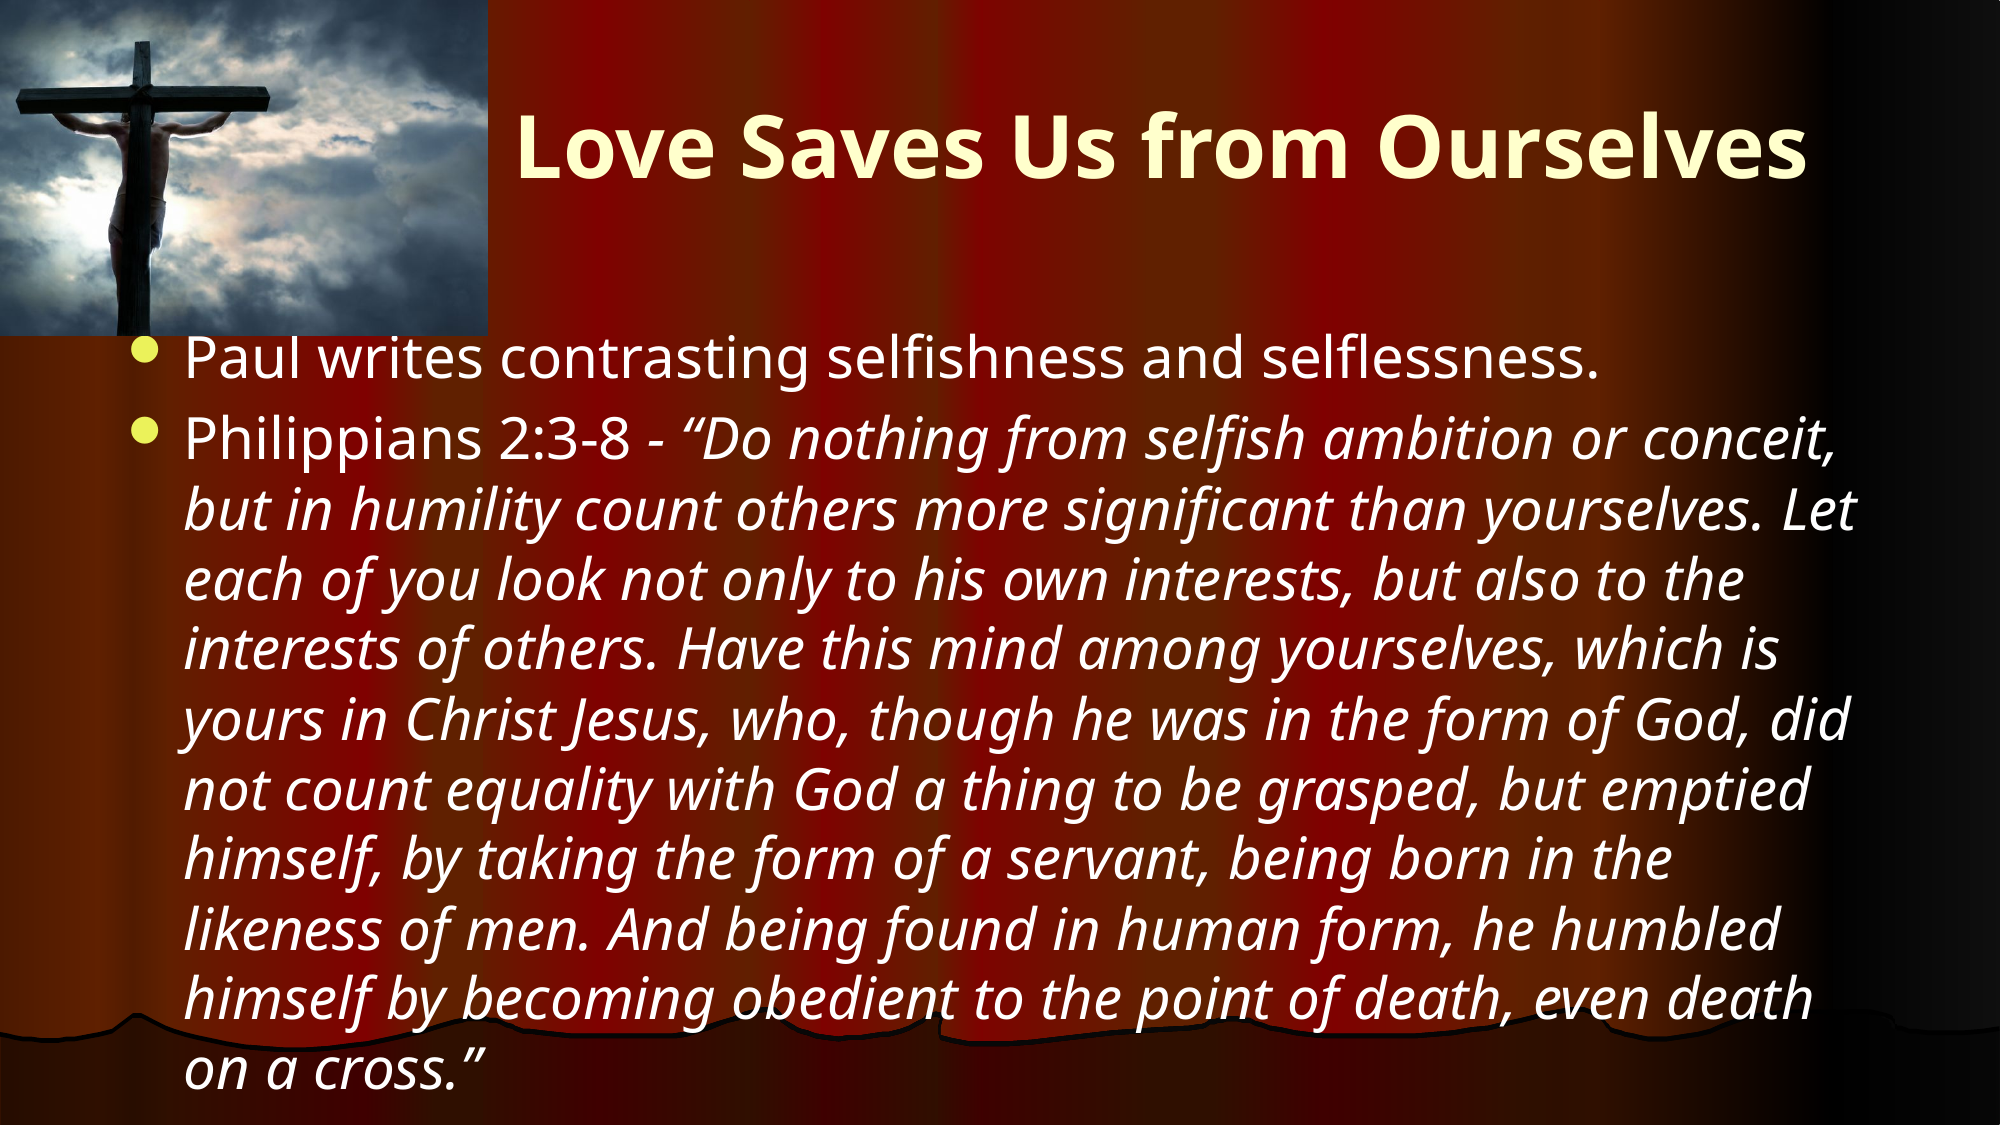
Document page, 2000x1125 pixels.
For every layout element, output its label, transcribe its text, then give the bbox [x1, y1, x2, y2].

title Love Saves Us from Ourselves [488, 50, 2000, 237]
list Paul writes contrasting selfishness and selflessness. Philippians 2:3-8 - “Do nothing from selfish ambition or conceit, but in humility count others more significant than yourselves. Let each of you look not only to his own interests, but also to the interests of others. Have this mind among yourselves, which is yours in Christ Jesus, who, though he was in the form of God, did not count equality with God a thing to be grasped, but emptied himself, by taking the form of a servant, being born in the likeness of men. And being found in human form, he humbled himself by becoming obedient to the point of death, even death on a cross.” [112, 312, 1900, 1125]
picture [0, 0, 488, 336]
